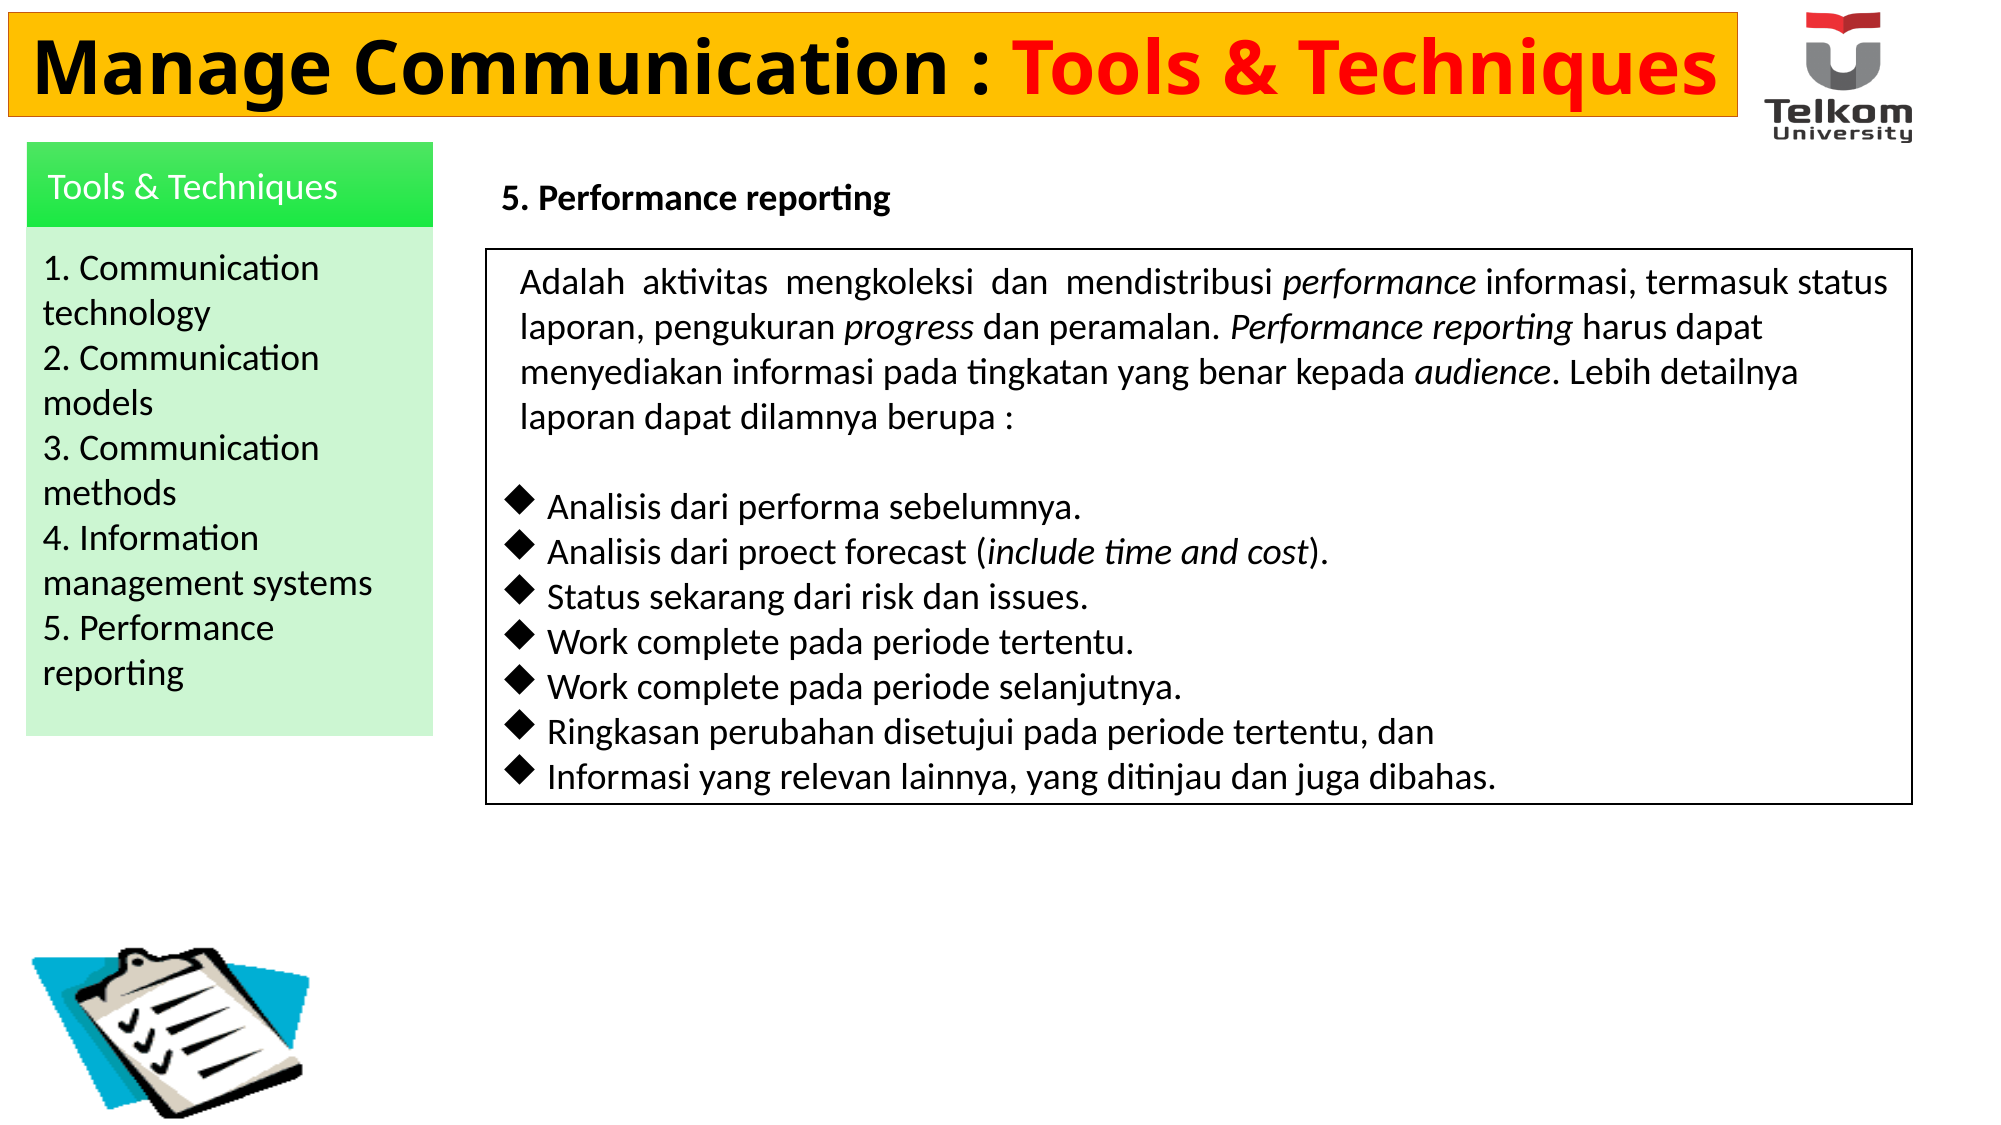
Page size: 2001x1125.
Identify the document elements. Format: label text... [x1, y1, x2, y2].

text_box 5. Performance reporting [486, 165, 1424, 226]
text_box Adalah aktivitas mengkoleksi dan mendistribusi performance informasi, termasuk status laporan, pengukuran progress dan peramalan. Performance reporting harus dapat menyediakan informasi pada tingkatan yang benar kepada audience. Lebih detailnya laporan dapat dilamnya berupa : Analisis dari performa sebelumnya. Analisis dari proect forecast (include time and cost). Status sekarang dari risk dan issues. Work complete pada periode tertentu. Work complete pada periode selanjutnya. Ringkasan perubahan disetujui pada periode tertentu, dan Informasi yang relevan lainnya, yang ditinjau dan juga dibahas. [485, 248, 1913, 805]
picture [1764, 12, 1912, 143]
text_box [26, 227, 433, 830]
picture [26, 939, 321, 1125]
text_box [26, 142, 433, 227]
text_box Manage Communication : Tools & Techniques [8, 12, 1738, 117]
